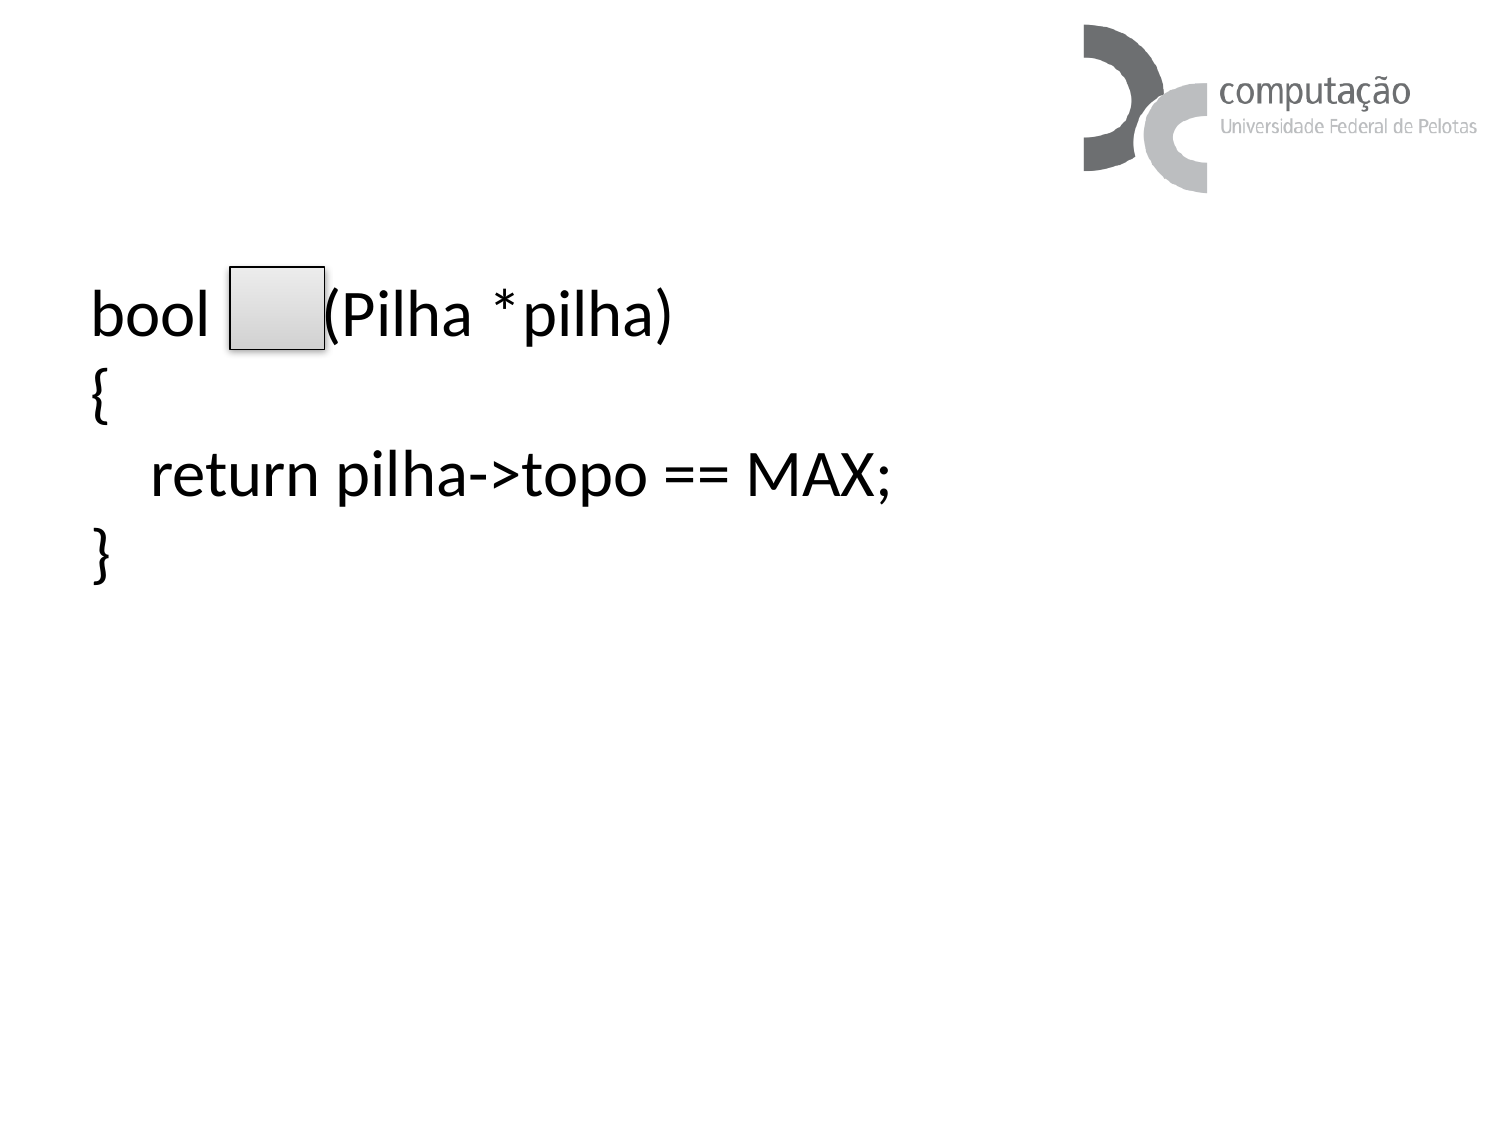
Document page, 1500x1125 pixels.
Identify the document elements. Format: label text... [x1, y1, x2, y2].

picture [1077, 20, 1480, 197]
list bool Full(Pilha *pilha) { return pilha->topo == MAX; } [75, 262, 1425, 1005]
text_box [229, 266, 325, 350]
